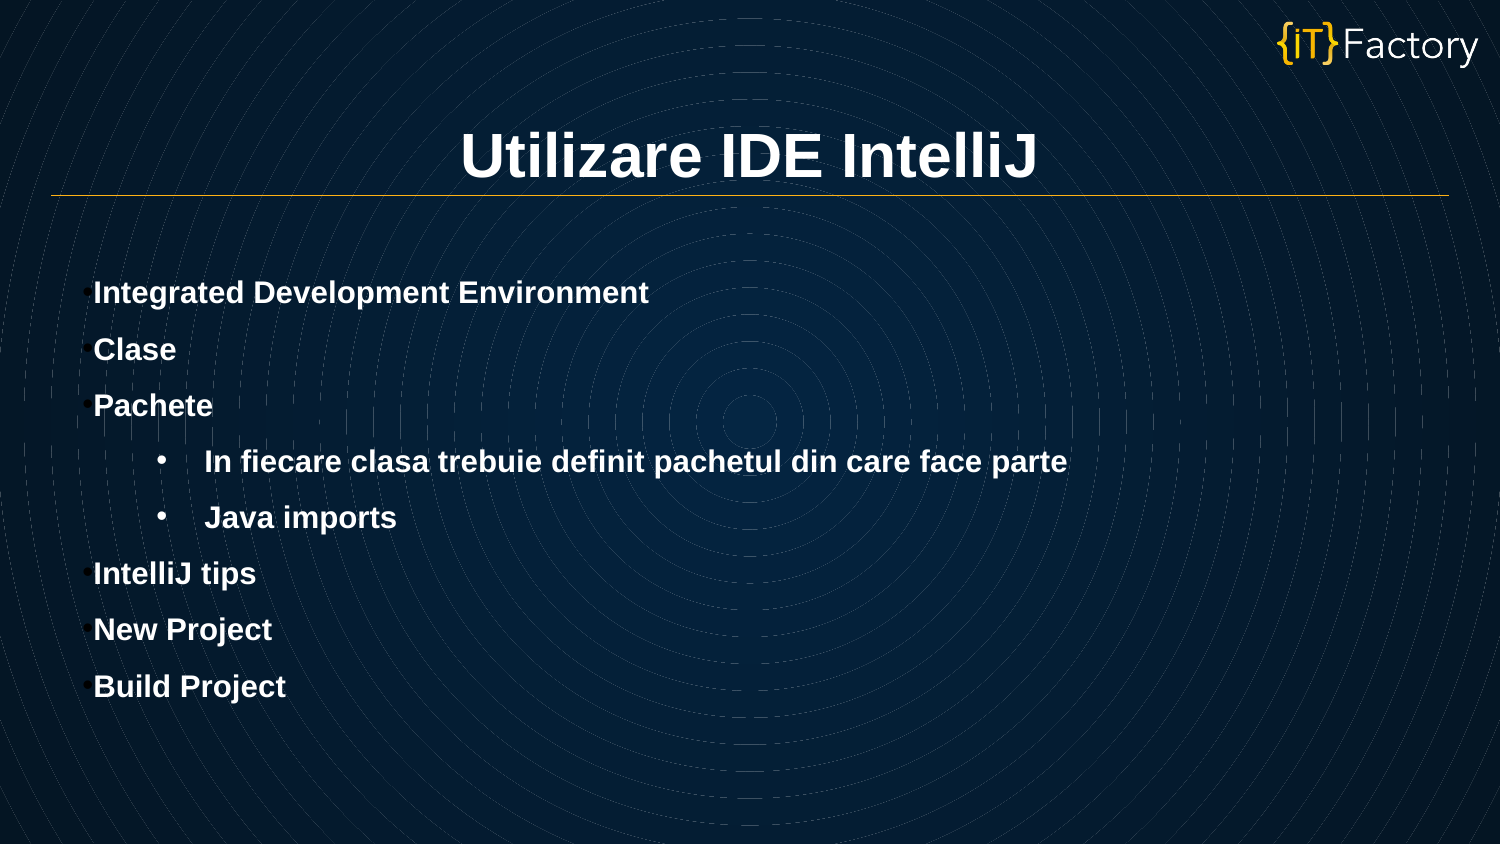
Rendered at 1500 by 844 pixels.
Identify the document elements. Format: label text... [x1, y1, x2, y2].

title Utilizare IDE IntelliJ [51, 202, 1449, 206]
text_box Integrated Development Environment Clase Pachete In fiecare clasa trebuie definit pachetul din care face parte Java imports IntelliJ tips New Project Build Project [67, 246, 1090, 711]
text_box [51, 232, 1449, 298]
title Utilizare IDE IntelliJ [51, 105, 1449, 195]
picture [1277, 16, 1479, 73]
